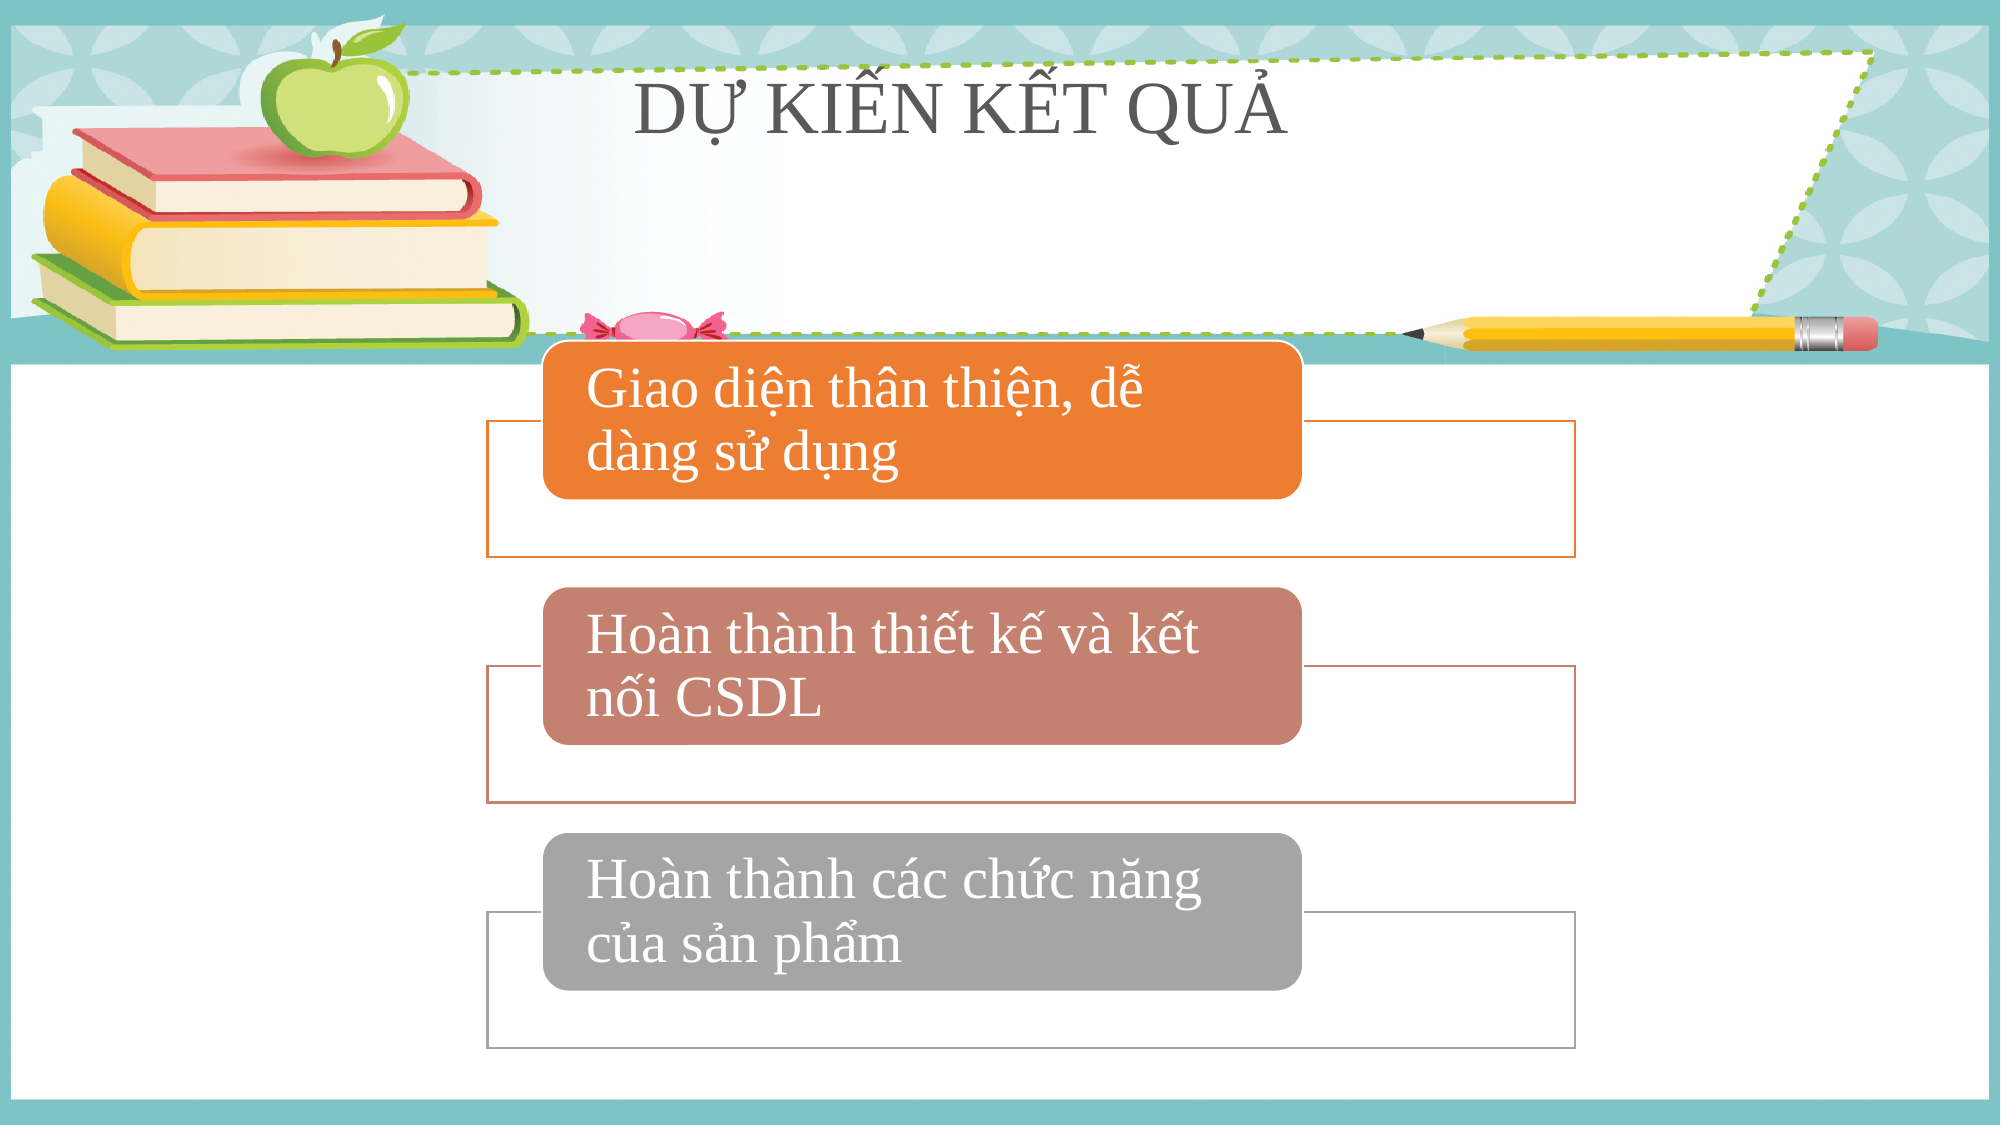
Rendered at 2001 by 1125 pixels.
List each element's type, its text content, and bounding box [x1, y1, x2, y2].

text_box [487, 337, 1575, 1052]
picture [0, 0, 2001, 1125]
text_box DỰ KIẾN KẾT QUẢ [619, 50, 1304, 156]
